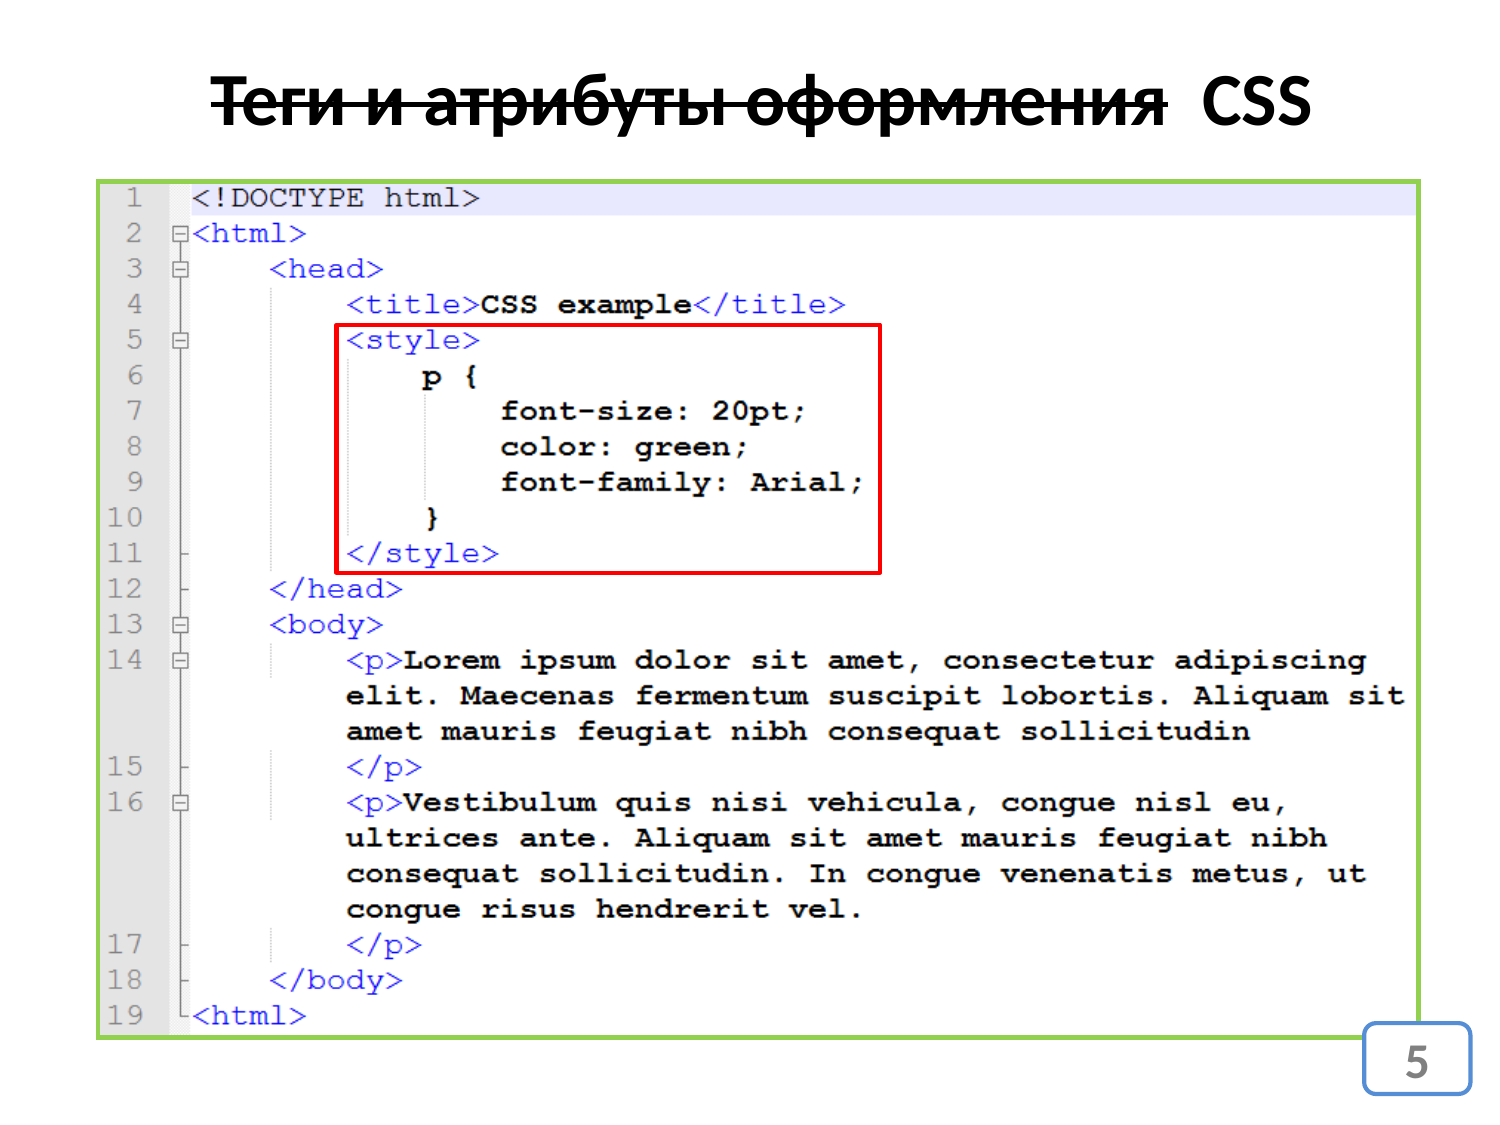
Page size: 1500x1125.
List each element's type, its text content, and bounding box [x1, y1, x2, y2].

text_box Теги и атрибуты оформления CSS [194, 42, 1329, 148]
picture [100, 183, 1417, 1036]
text_box 5 [1362, 1021, 1473, 1097]
